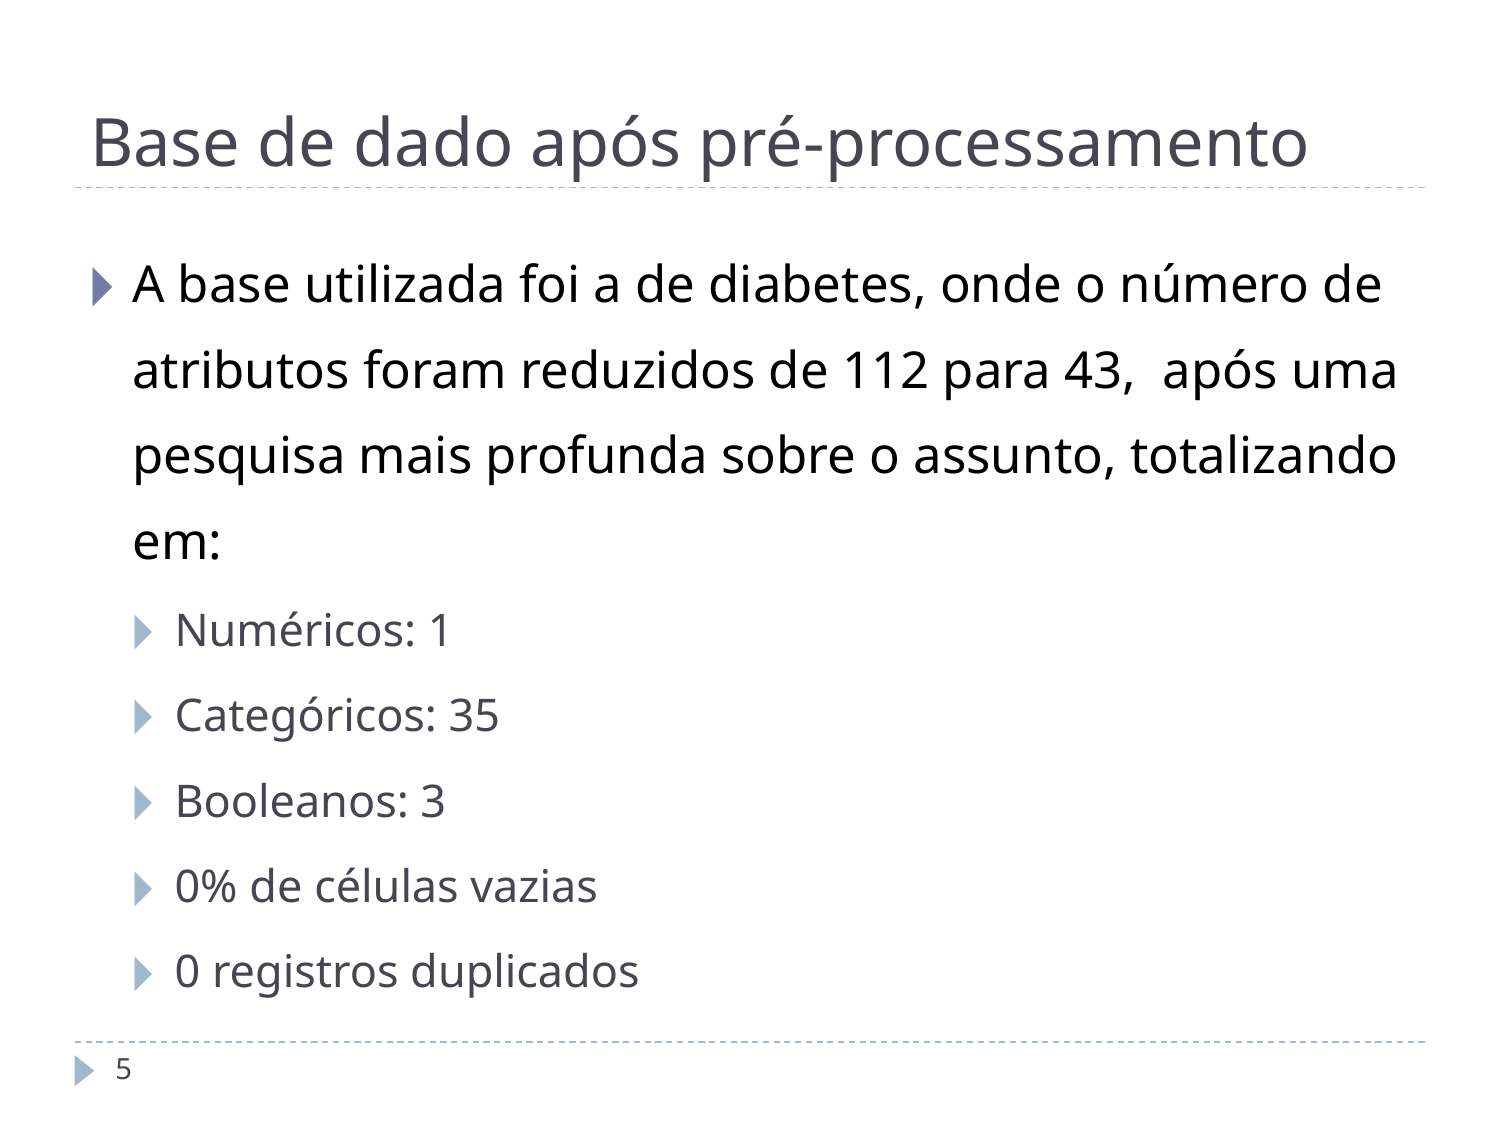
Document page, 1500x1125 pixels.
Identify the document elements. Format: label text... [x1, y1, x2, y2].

title Base de dado após pré-processamento [75, 24, 1425, 188]
slide_number ‹#› [100, 1042, 426, 1103]
list A base utilizada foi a de diabetes, onde o número de atributos foram reduzidos de 112 para 43, após uma pesquisa mais profunda sobre o assunto, totalizando em: Numéricos: 1 Categóricos: 35 Booleanos: 3 0% de células vazias 0 registros duplicados [75, 219, 1425, 1010]
